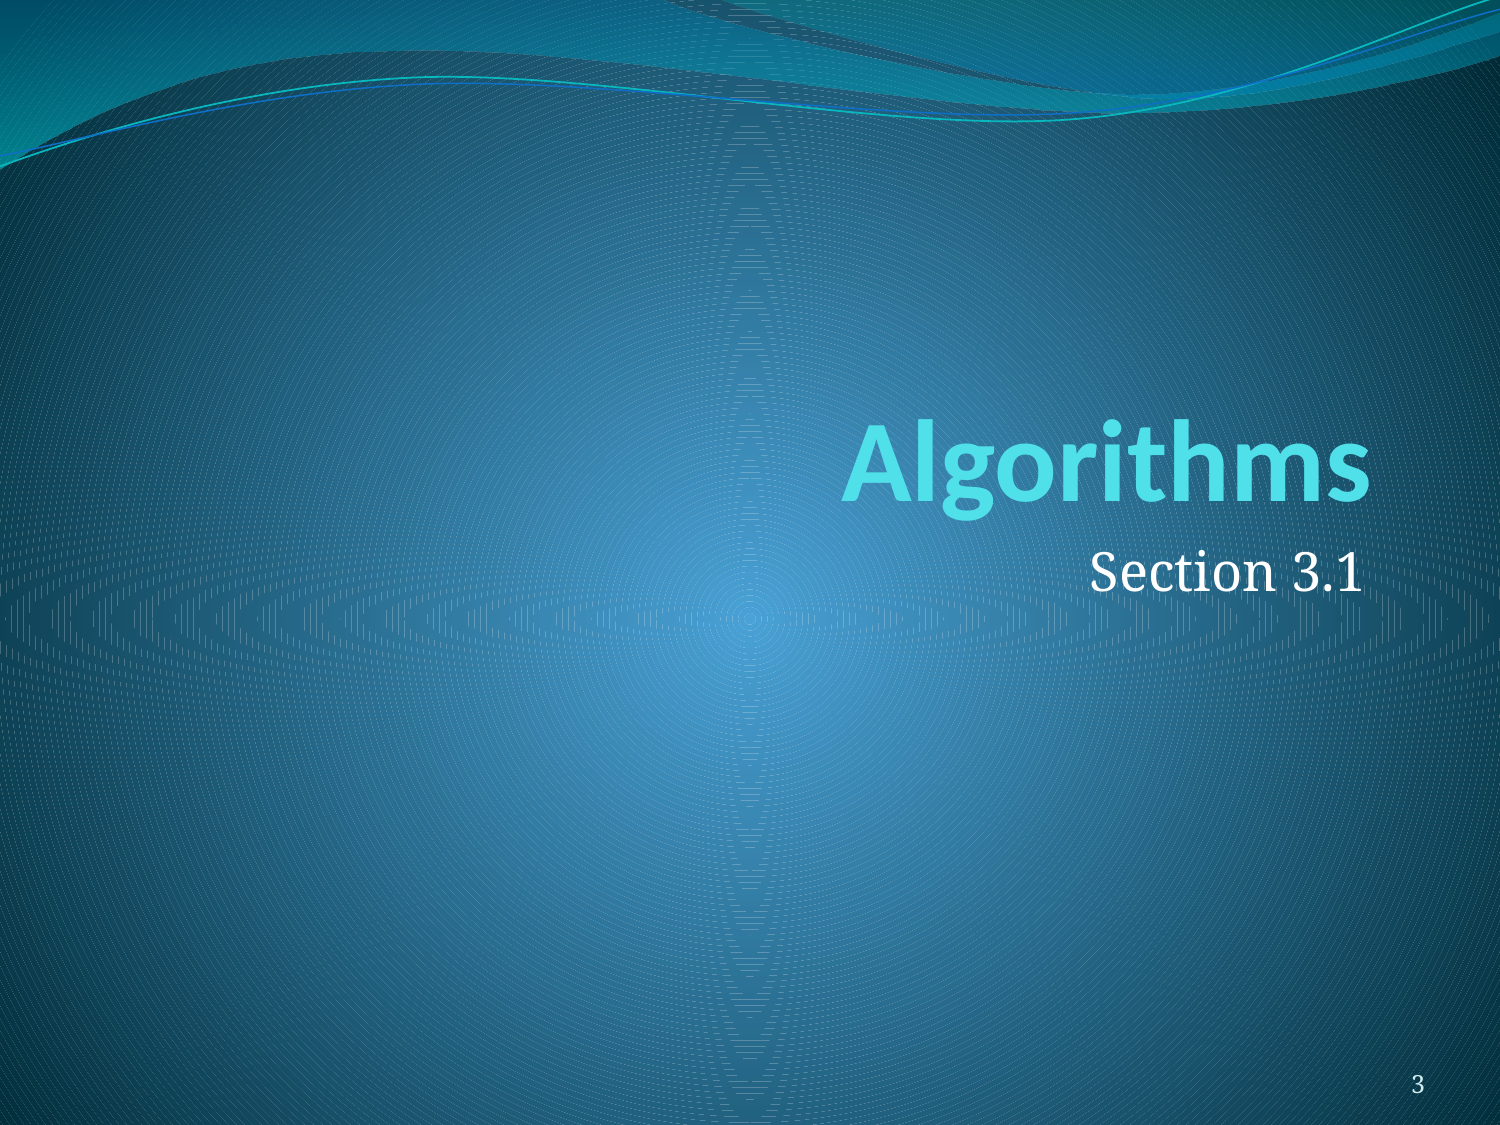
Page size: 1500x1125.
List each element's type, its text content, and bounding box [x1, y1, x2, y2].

subtitle Section 3.1 [87, 529, 1376, 818]
title Algorithms [87, 224, 1376, 525]
slide_number 3 [1299, 1042, 1425, 1103]
